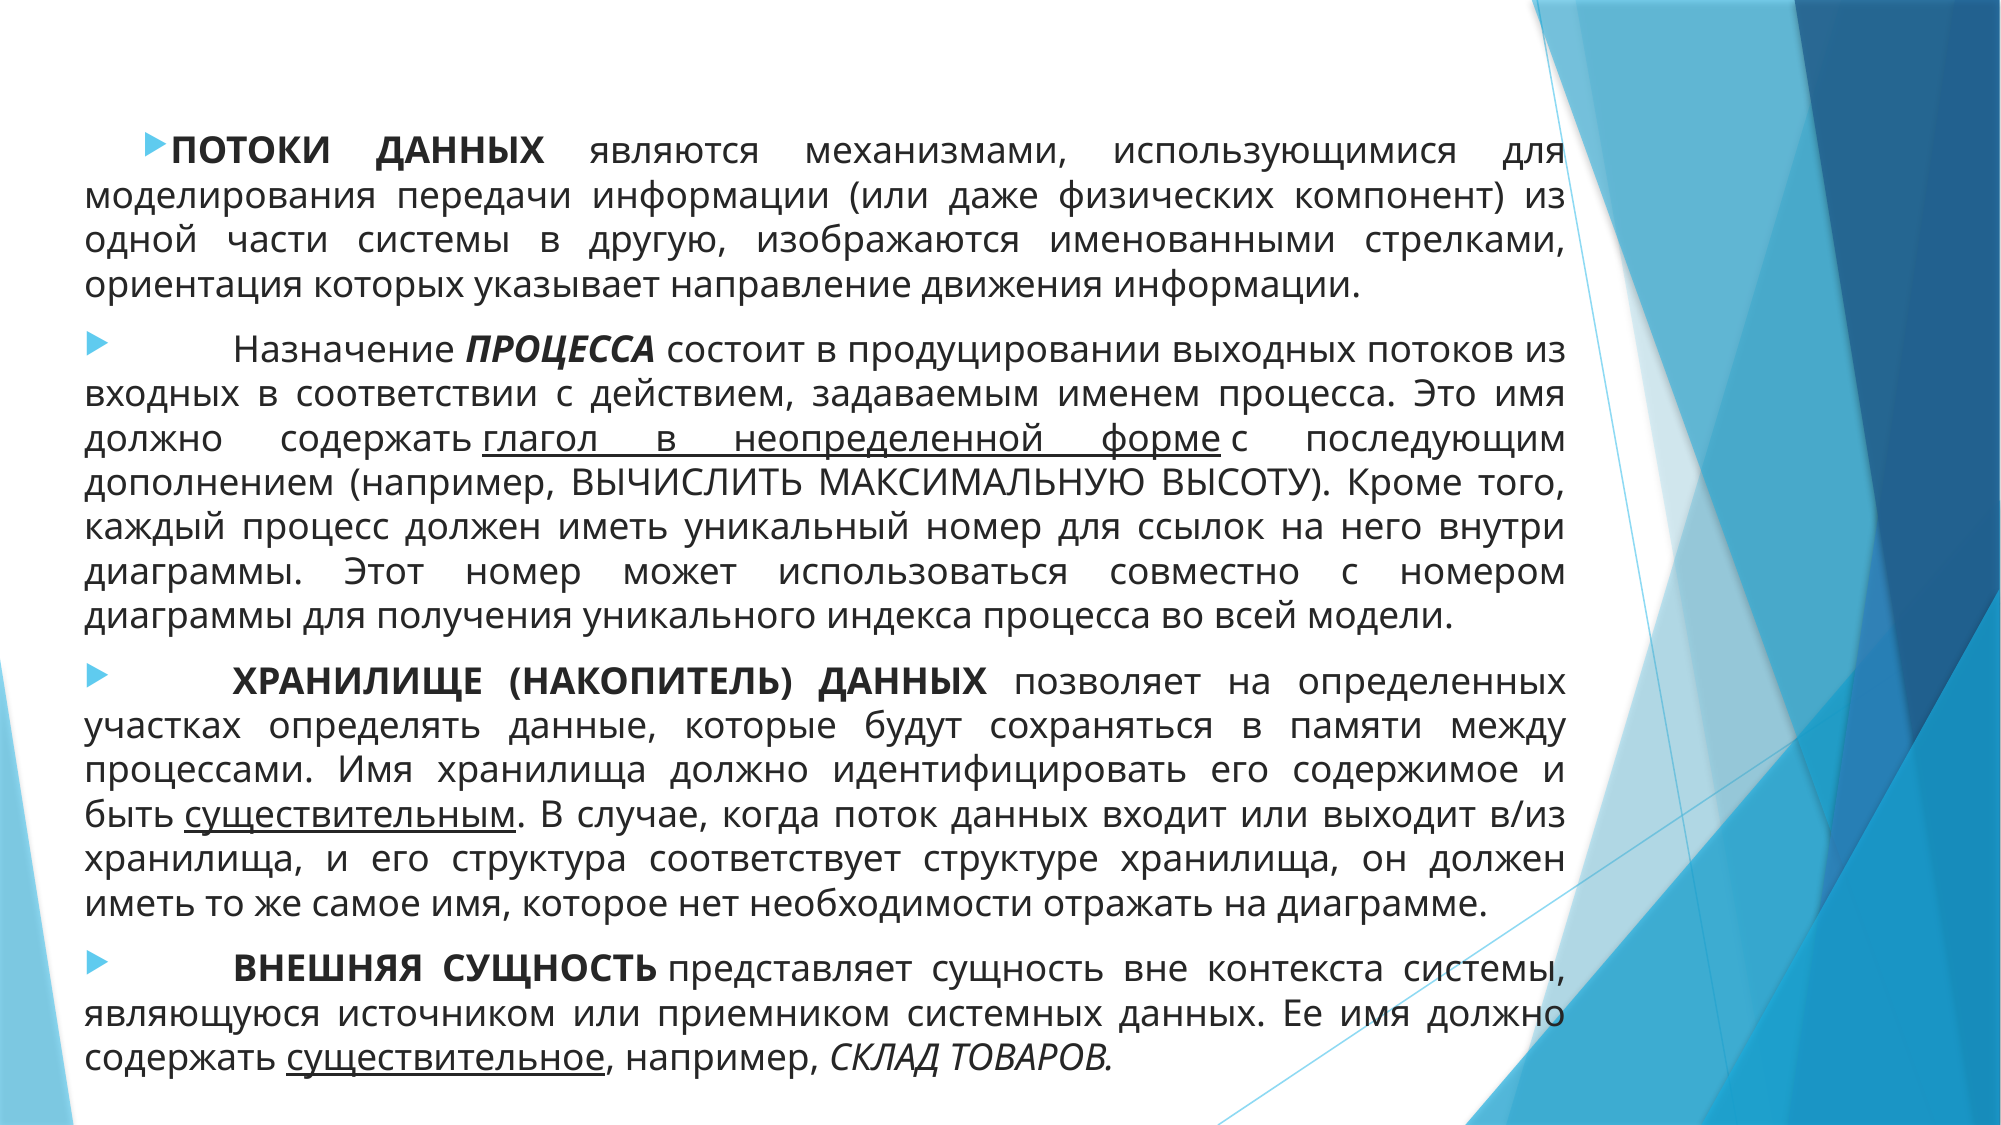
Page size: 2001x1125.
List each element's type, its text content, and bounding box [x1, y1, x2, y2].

list ПОТОКИ ДАННЫХ являются механизмами, использующимися для моделирования передачи информации (или даже физических компонент) из одной части системы в другую, изображаются именованными стрелками, ориентация которых указывает направление движения информации. Назначение ПРОЦЕССА состоит в продуцировании выходных потоков из входных в соответствии с действием, задаваемым именем процесса. Это имя должно содержать глагол в неопределенной форме с последующим дополнением (например, ВЫЧИСЛИТЬ МАКСИМАЛЬНУЮ ВЫСОТУ). Кроме того, каждый процесс должен иметь уникальный номер для ссылок на него внутри диаграммы. Этот номер может использоваться совместно с номером диаграммы для получения уникального индекса процесса во всей модели. ХРАНИЛИЩЕ (НАКОПИТЕЛЬ) ДАННЫХ позволяет на определенных участках определять данные, которые будут сохраняться в памяти между процессами. Имя хранилища должно идентифицировать его содержимое и быть существительным. В случае, когда поток данных входит или выходит в/из хранилища, и его структура соответствует структуре хранилища, он должен иметь то же самое имя, которое нет необходимости отражать на диаграмме. ВНЕШНЯЯ СУЩНОСТЬ представляет сущность вне контекста системы, являющуюся источником или приемником системных данных. Ее имя должно содержать существительное, например, СКЛАД ТОВАРОВ. [69, 119, 1582, 1097]
